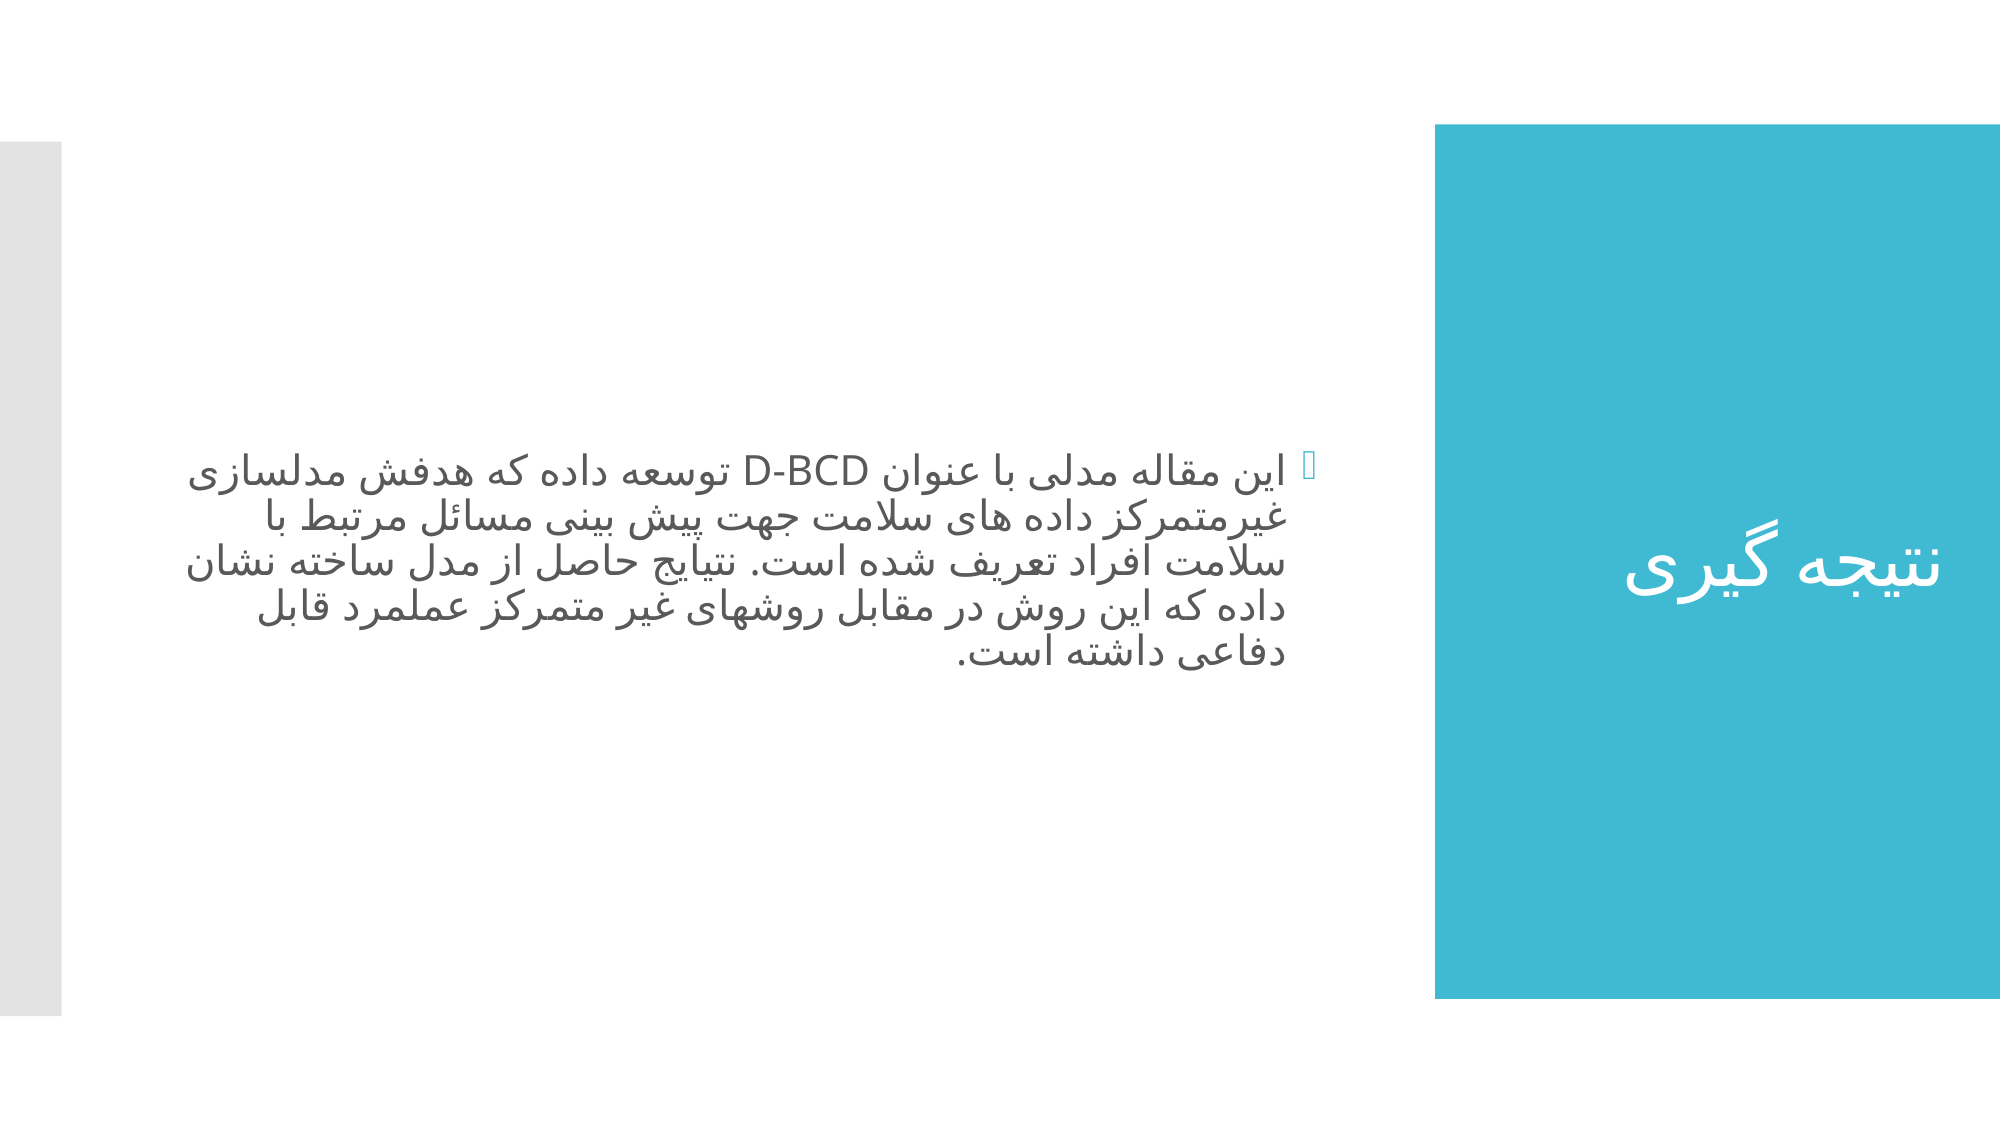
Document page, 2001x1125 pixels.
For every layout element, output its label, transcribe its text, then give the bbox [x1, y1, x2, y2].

list این مقاله مدلی با عنوان D-BCD توسعه داده که هدفش مدلسازی غیرمتمرکز داده های سلامت جهت پیش بینی مسائل مرتبط با سلامت افراد تعریف شده است. نتیایج حاصل از مدل ساخته نشان داده که این روش در مقابل روشهای غیر متمرکز عملمرد قابل دفاعی داشته است. [132, 141, 1333, 982]
title نتیجه گیری [1476, 184, 1961, 940]
